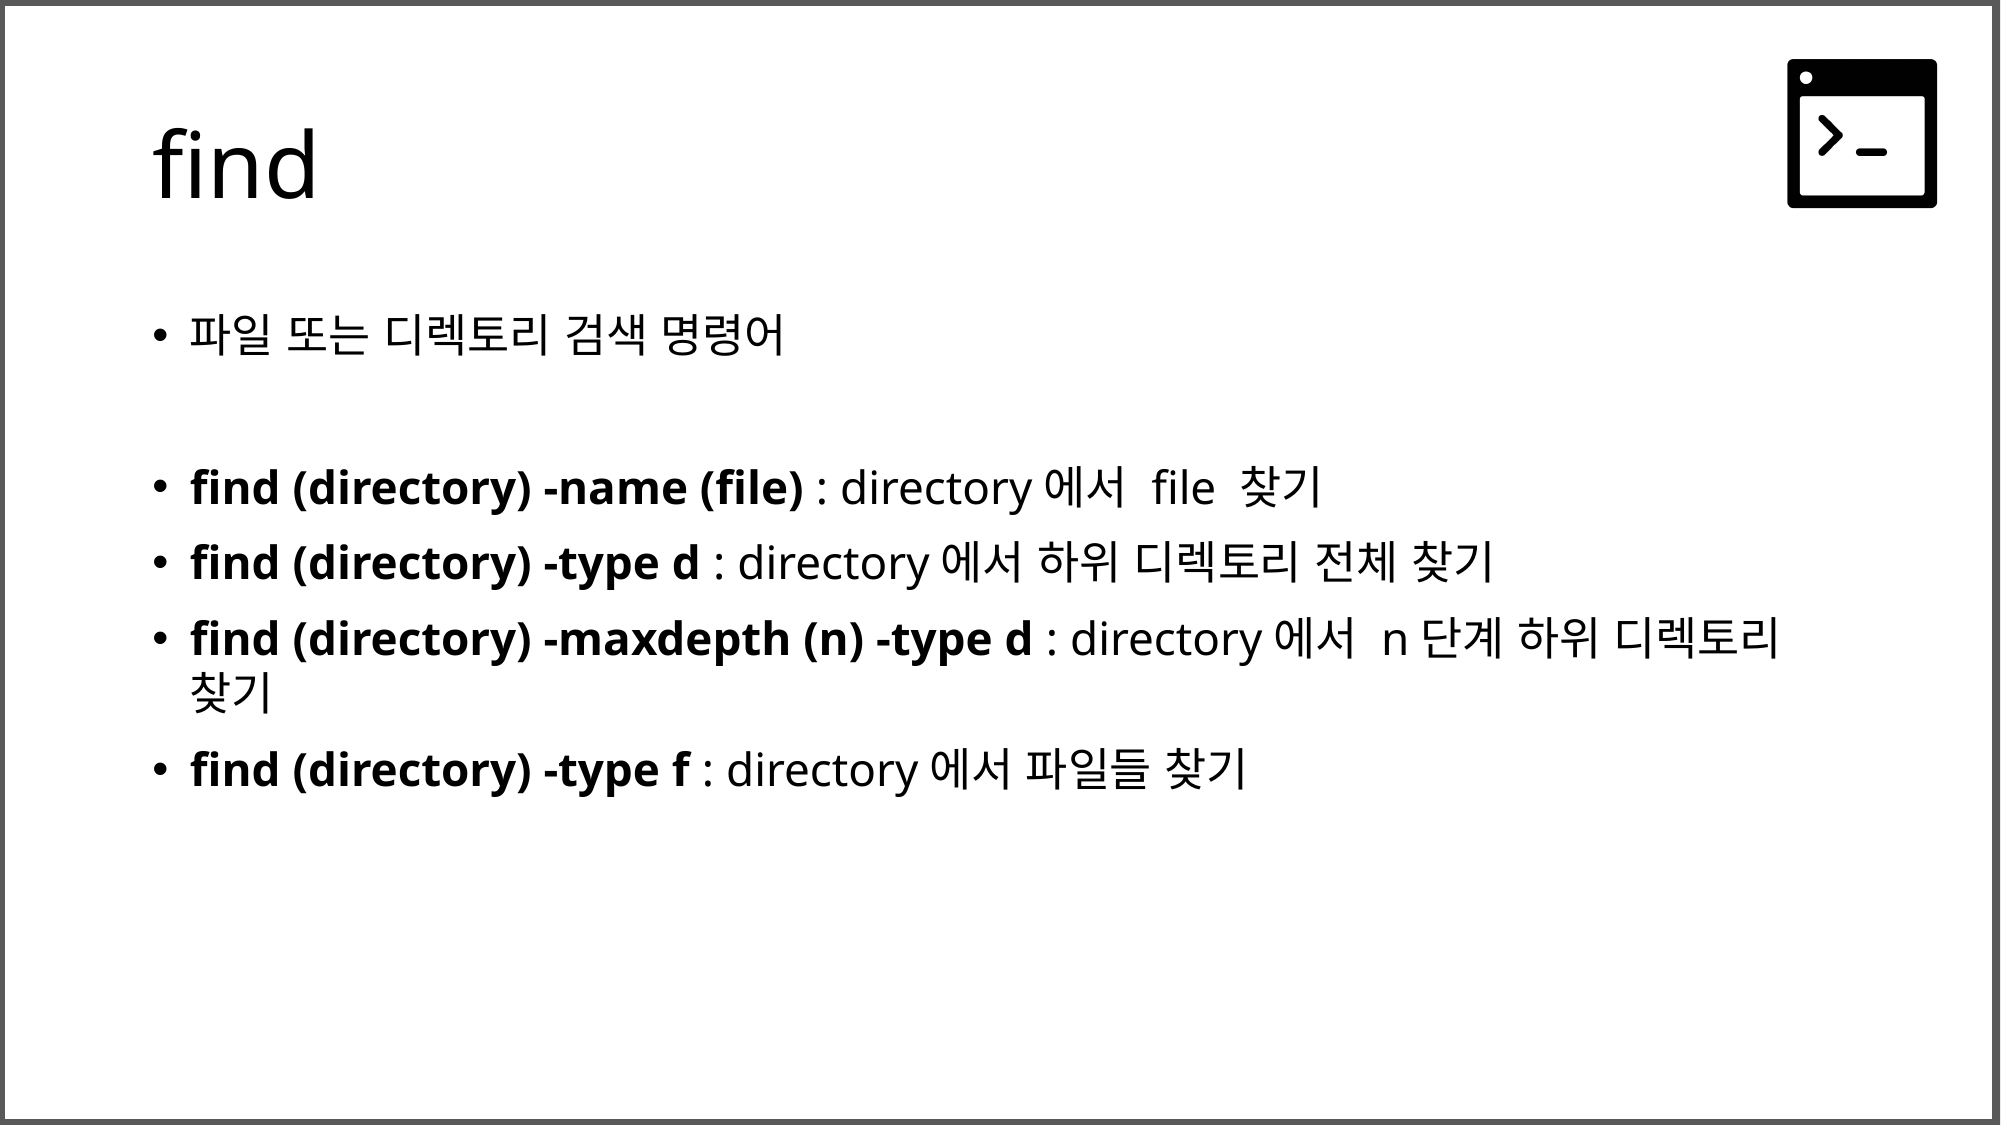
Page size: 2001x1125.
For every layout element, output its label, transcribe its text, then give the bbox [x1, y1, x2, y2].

picture [1786, 57, 1939, 209]
title find [137, 59, 1863, 278]
list 파일 또는 디렉토리 검색 명령어 find (directory) -name (file) : directory에서 file 찾기 find (directory) -type d : directory에서 하위 디렉토리 전체 찾기 find (directory) -maxdepth (n) -type d : directory에서 n단계 하위 디렉토리 찾기 find (directory) -type f : directory에서 파일들 찾기 [137, 299, 1863, 1014]
